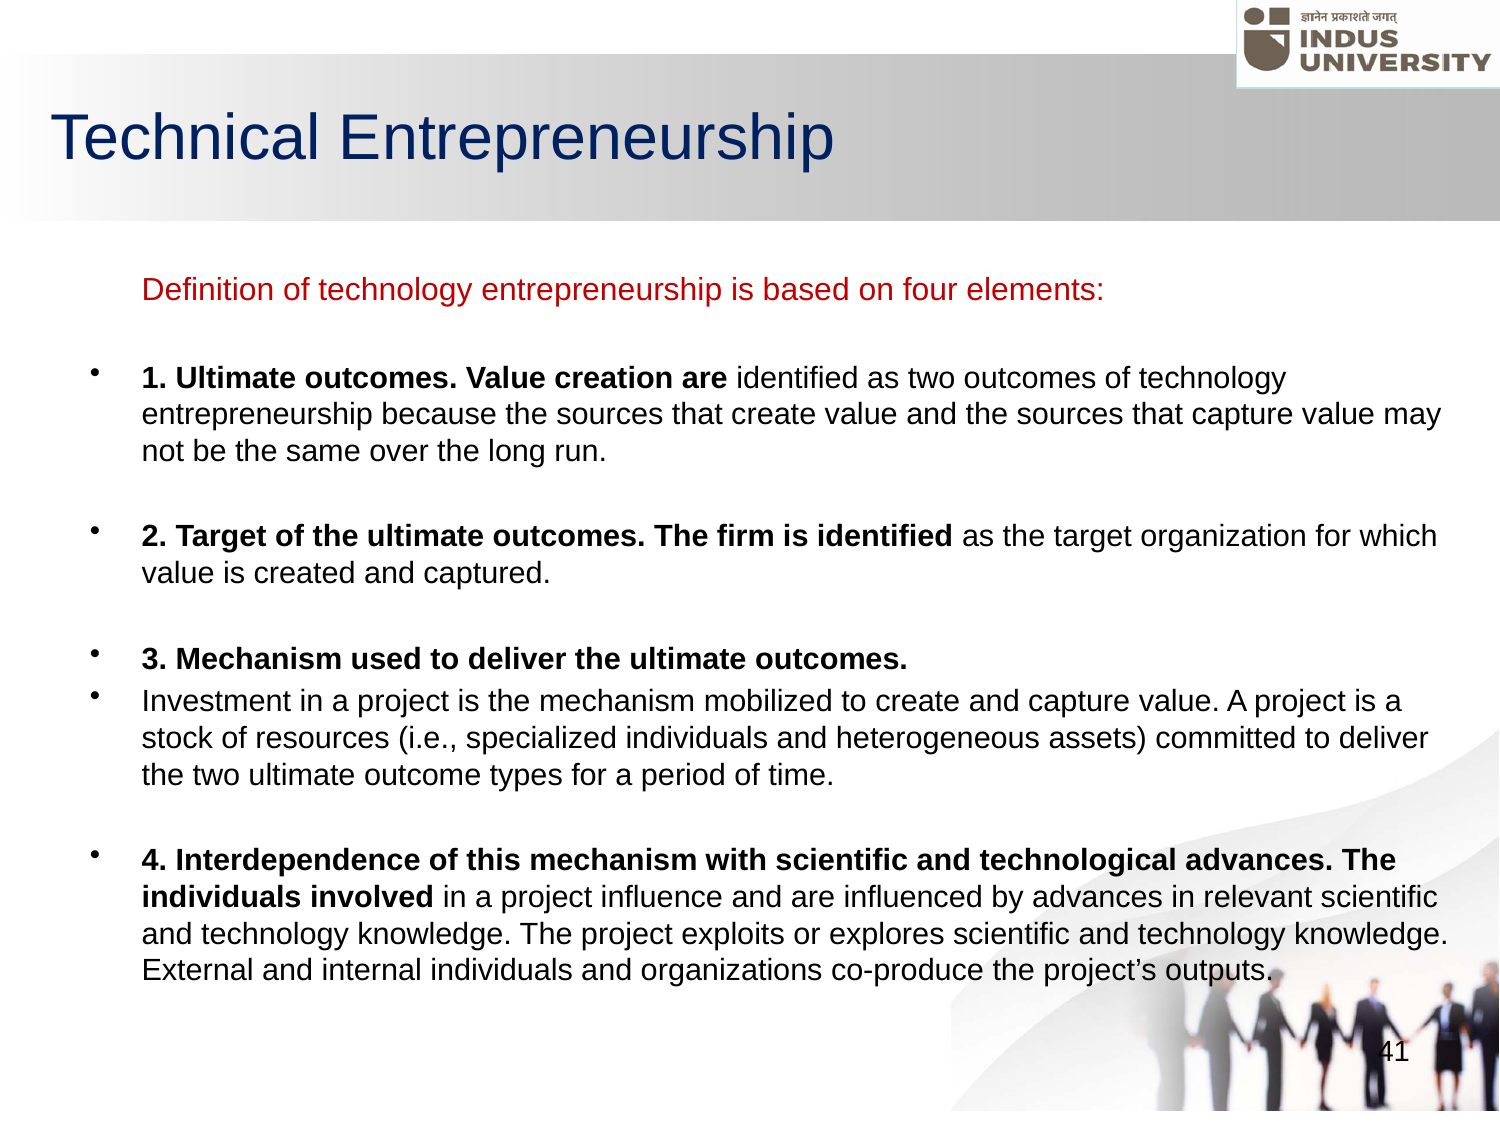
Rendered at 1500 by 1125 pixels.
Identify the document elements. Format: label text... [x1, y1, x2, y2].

title Technical Entrepreneurship [0, 87, 1500, 181]
picture [1237, 0, 1500, 88]
slide_number 41 [1074, 1024, 1425, 1103]
picture [951, 728, 1499, 1111]
list Definition of technology entrepreneurship is based on four elements: 1. Ultimate outcomes. Value creation are identified as two outcomes of technology entrepreneurship because the sources that create value and the sources that capture value may not be the same over the long run. 2. Target of the ultimate outcomes. The firm is identified as the target organization for which value is created and captured. 3. Mechanism used to deliver the ultimate outcomes. Investment in a project is the mechanism mobilized to create and capture value. A project is a stock of resources (i.e., specialized individuals and heterogeneous assets) committed to deliver the two ultimate outcome types for a period of time. 4. Interdependence of this mechanism with scientific and technological advances. The individuals involved in a project influence and are influenced by advances in relevant scientific and technology knowledge. The project exploits or explores scientific and technology knowledge. External and internal individuals and organizations co-produce the project’s outputs. [74, 261, 1466, 1026]
